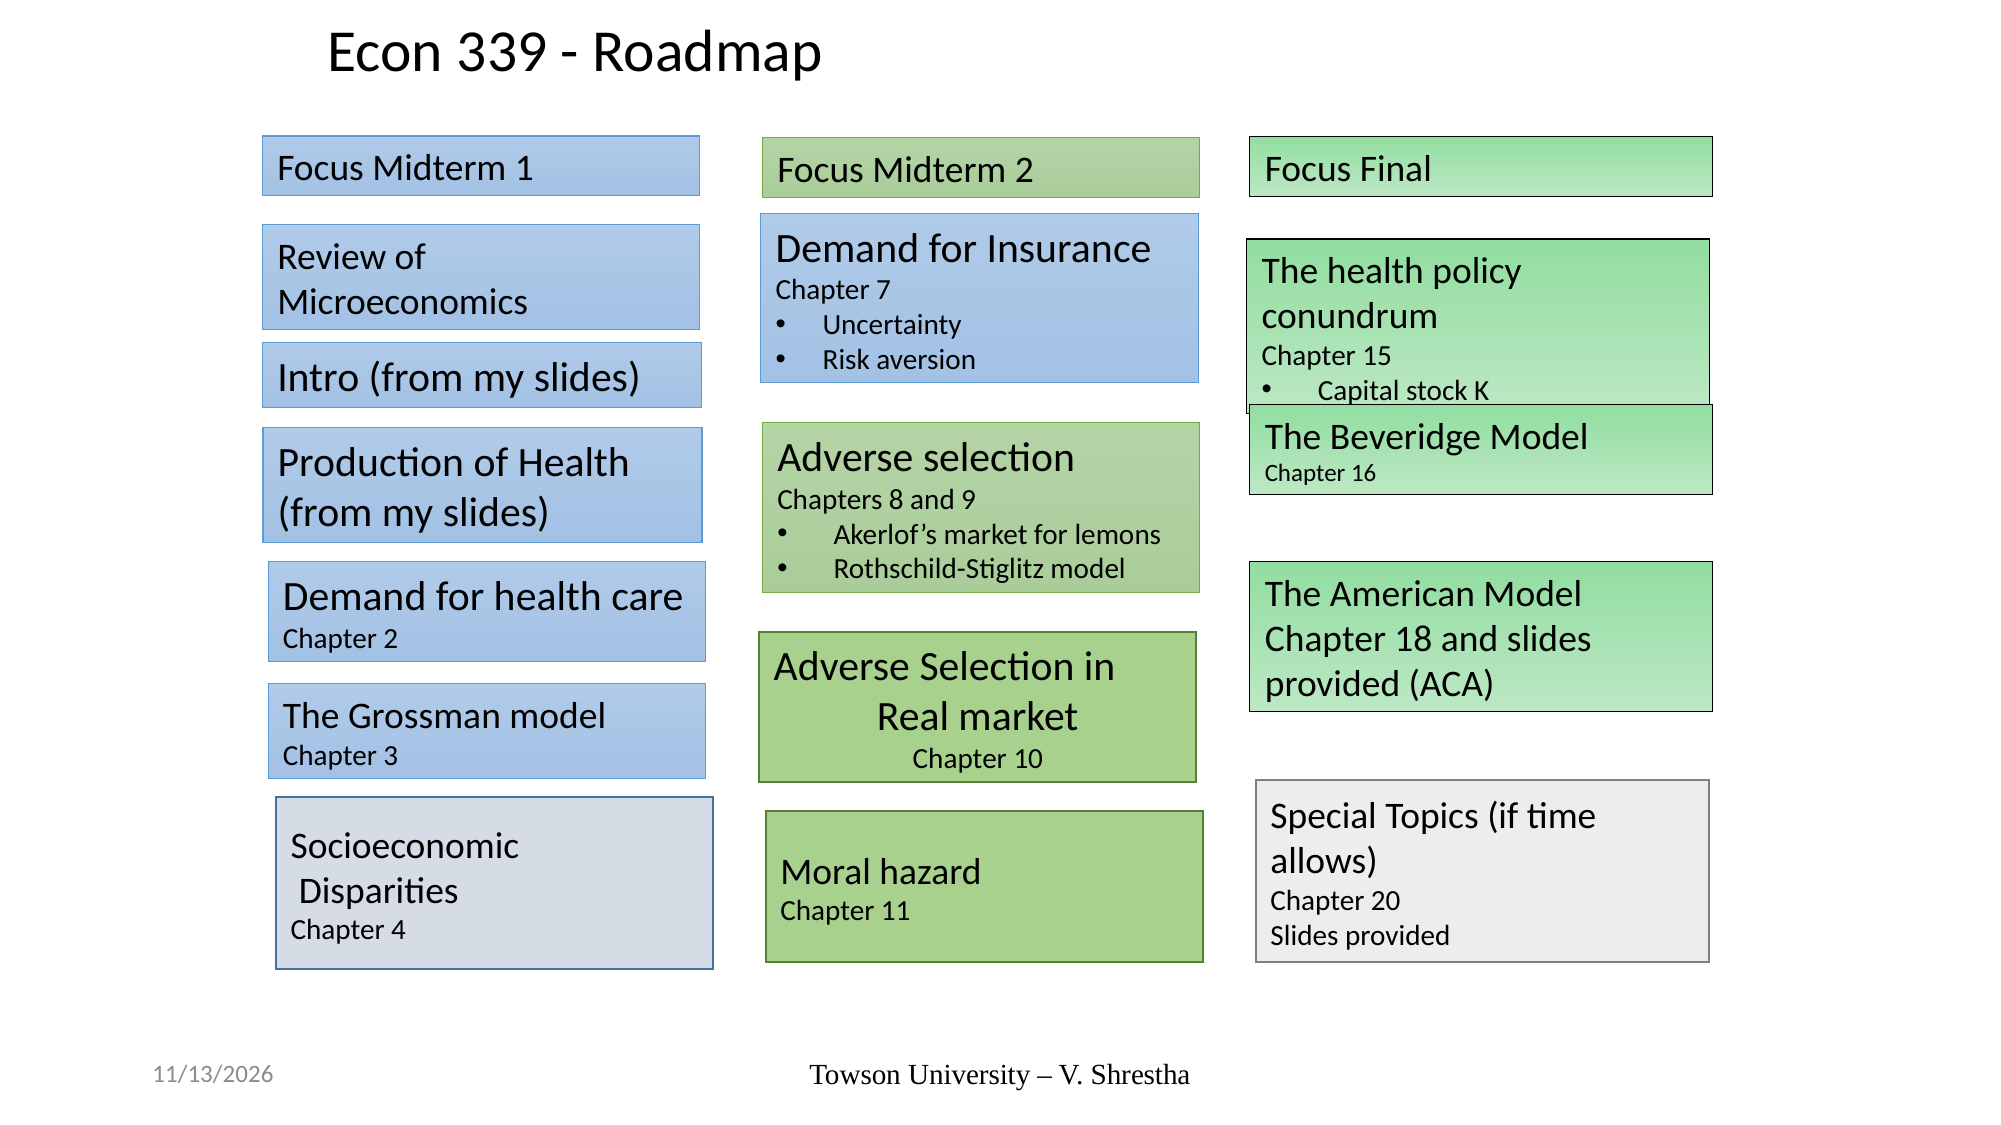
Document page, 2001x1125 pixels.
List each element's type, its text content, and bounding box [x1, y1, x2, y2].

text_box The health policy conundrum Chapter 15 Capital stock K [1246, 238, 1710, 414]
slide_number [137, 1042, 588, 1103]
text_box Intro (from my slides) [262, 342, 702, 408]
text_box Focus Midterm 1 [262, 135, 700, 196]
text_box Moral hazard Chapter 11 [765, 810, 1204, 963]
text_box Focus Midterm 2 [762, 137, 1200, 198]
text_box Review of Microeconomics [262, 224, 700, 330]
text_box Demand for Insurance Chapter 7 Uncertainty Risk aversion [760, 213, 1199, 383]
title Econ 339 - Roadmap [311, 11, 1663, 93]
text_box Production of Health (from my slides) [262, 427, 703, 543]
text_box The Beveridge Model Chapter 16 [1249, 404, 1713, 495]
text_box Socioeconomic Disparities Chapter 4 [275, 796, 714, 970]
text_box The Grossman model Chapter 3 [268, 683, 706, 779]
text_box Adverse Selection in Real market Chapter 10 [758, 631, 1197, 783]
text_box Special Topics (if time allows) Chapter 20 Slides provided [1255, 779, 1710, 963]
footer Towson University – V. Shrestha [662, 1042, 1338, 1103]
text_box Focus Final [1249, 136, 1713, 197]
text_box Demand for health care Chapter 2 [268, 561, 706, 662]
text_box The American Model Chapter 18 and slides provided (ACA) [1249, 561, 1713, 712]
text_box Adverse selection Chapters 8 and 9 Akerlof’s market for lemons Rothschild-Stiglitz model [762, 422, 1200, 593]
